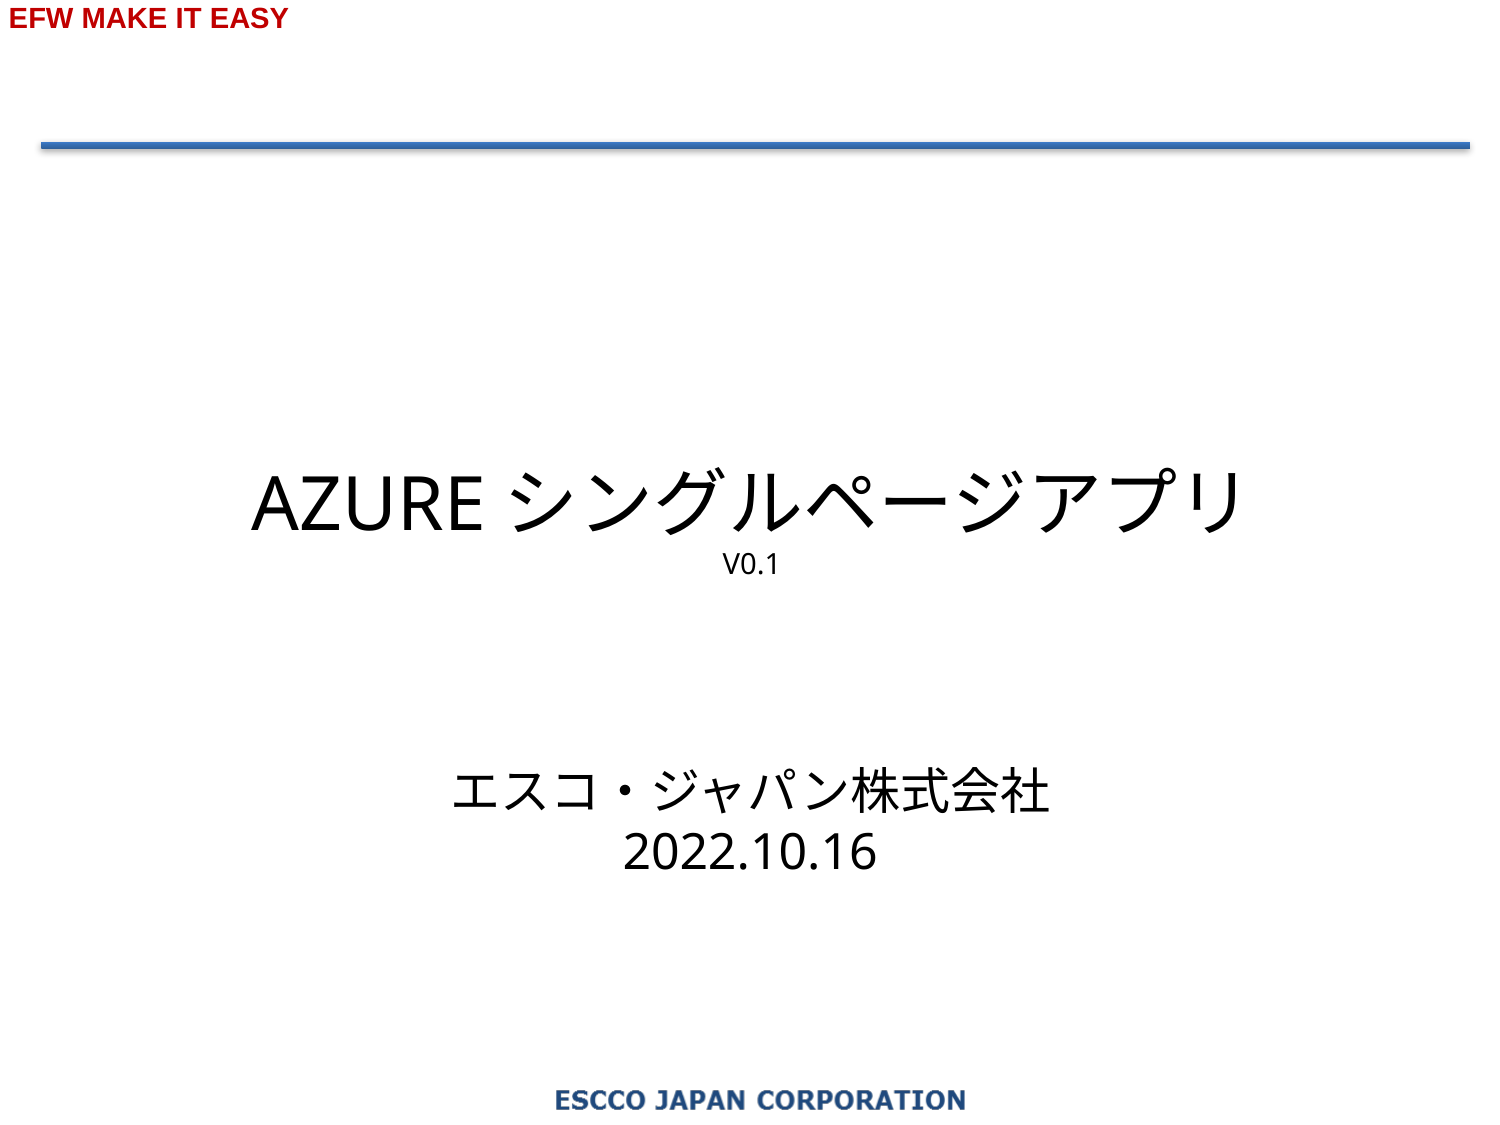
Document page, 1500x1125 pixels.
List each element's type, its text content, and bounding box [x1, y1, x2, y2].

text_box エスコ・ジャパン株式会社 2022.10.16 [0, 716, 1500, 923]
text_box AZUREシングルページアプリ V0.1 [114, 397, 1390, 639]
picture [523, 1069, 999, 1125]
